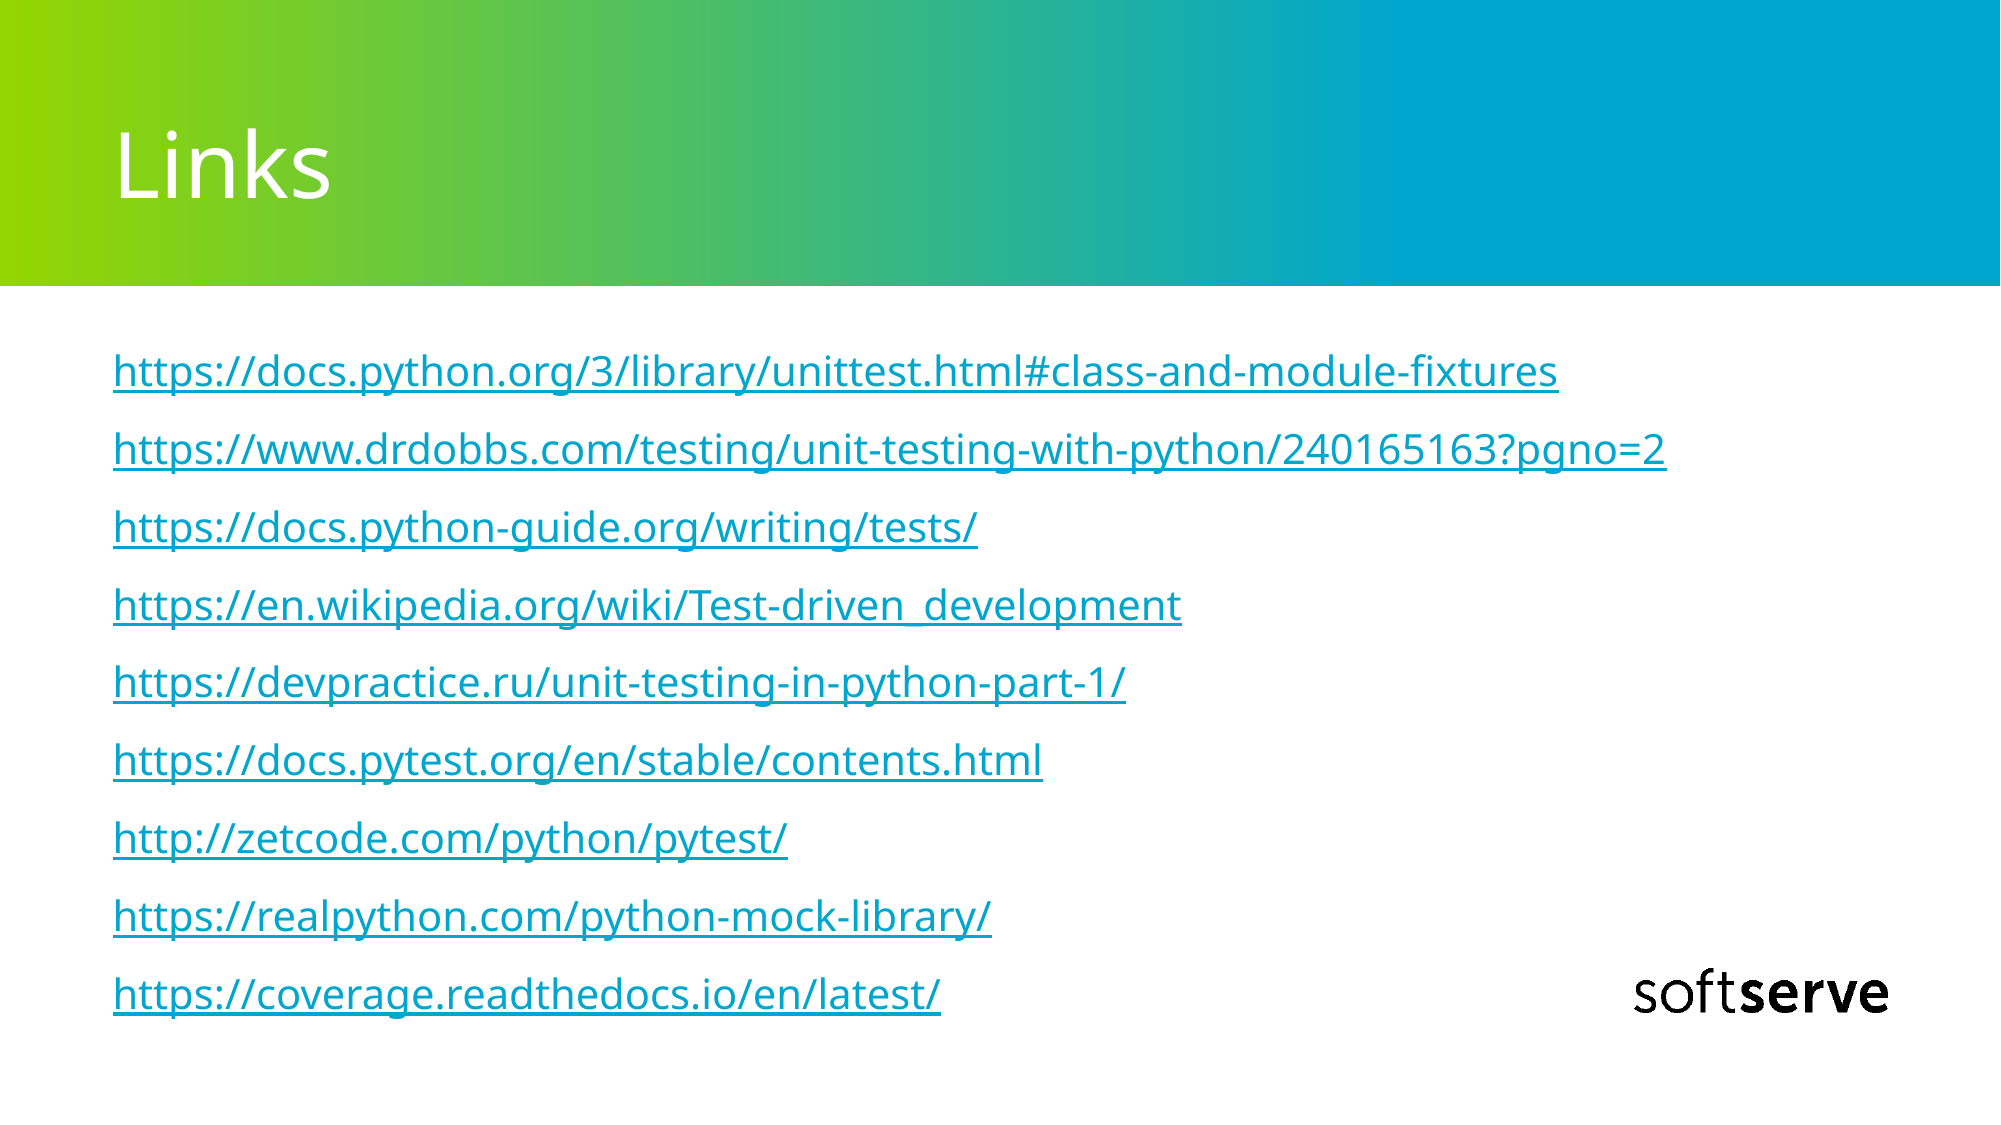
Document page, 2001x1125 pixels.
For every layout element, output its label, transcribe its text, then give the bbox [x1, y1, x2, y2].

list https://docs.python.org/3/library/unittest.html#class-and-module-fixtures https://www.drdobbs.com/testing/unit-testing-with-python/240165163?pgno=2 https://docs.python-guide.org/writing/tests/ https://en.wikipedia.org/wiki/Test-driven_development https://devpractice.ru/unit-testing-in-python-part-1/ https://docs.pytest.org/en/stable/contents.html http://zetcode.com/python/pytest/ https://realpython.com/python-mock-library/ https://coverage.readthedocs.io/en/latest/ [112, 337, 1888, 1054]
title Links [112, 112, 1888, 225]
